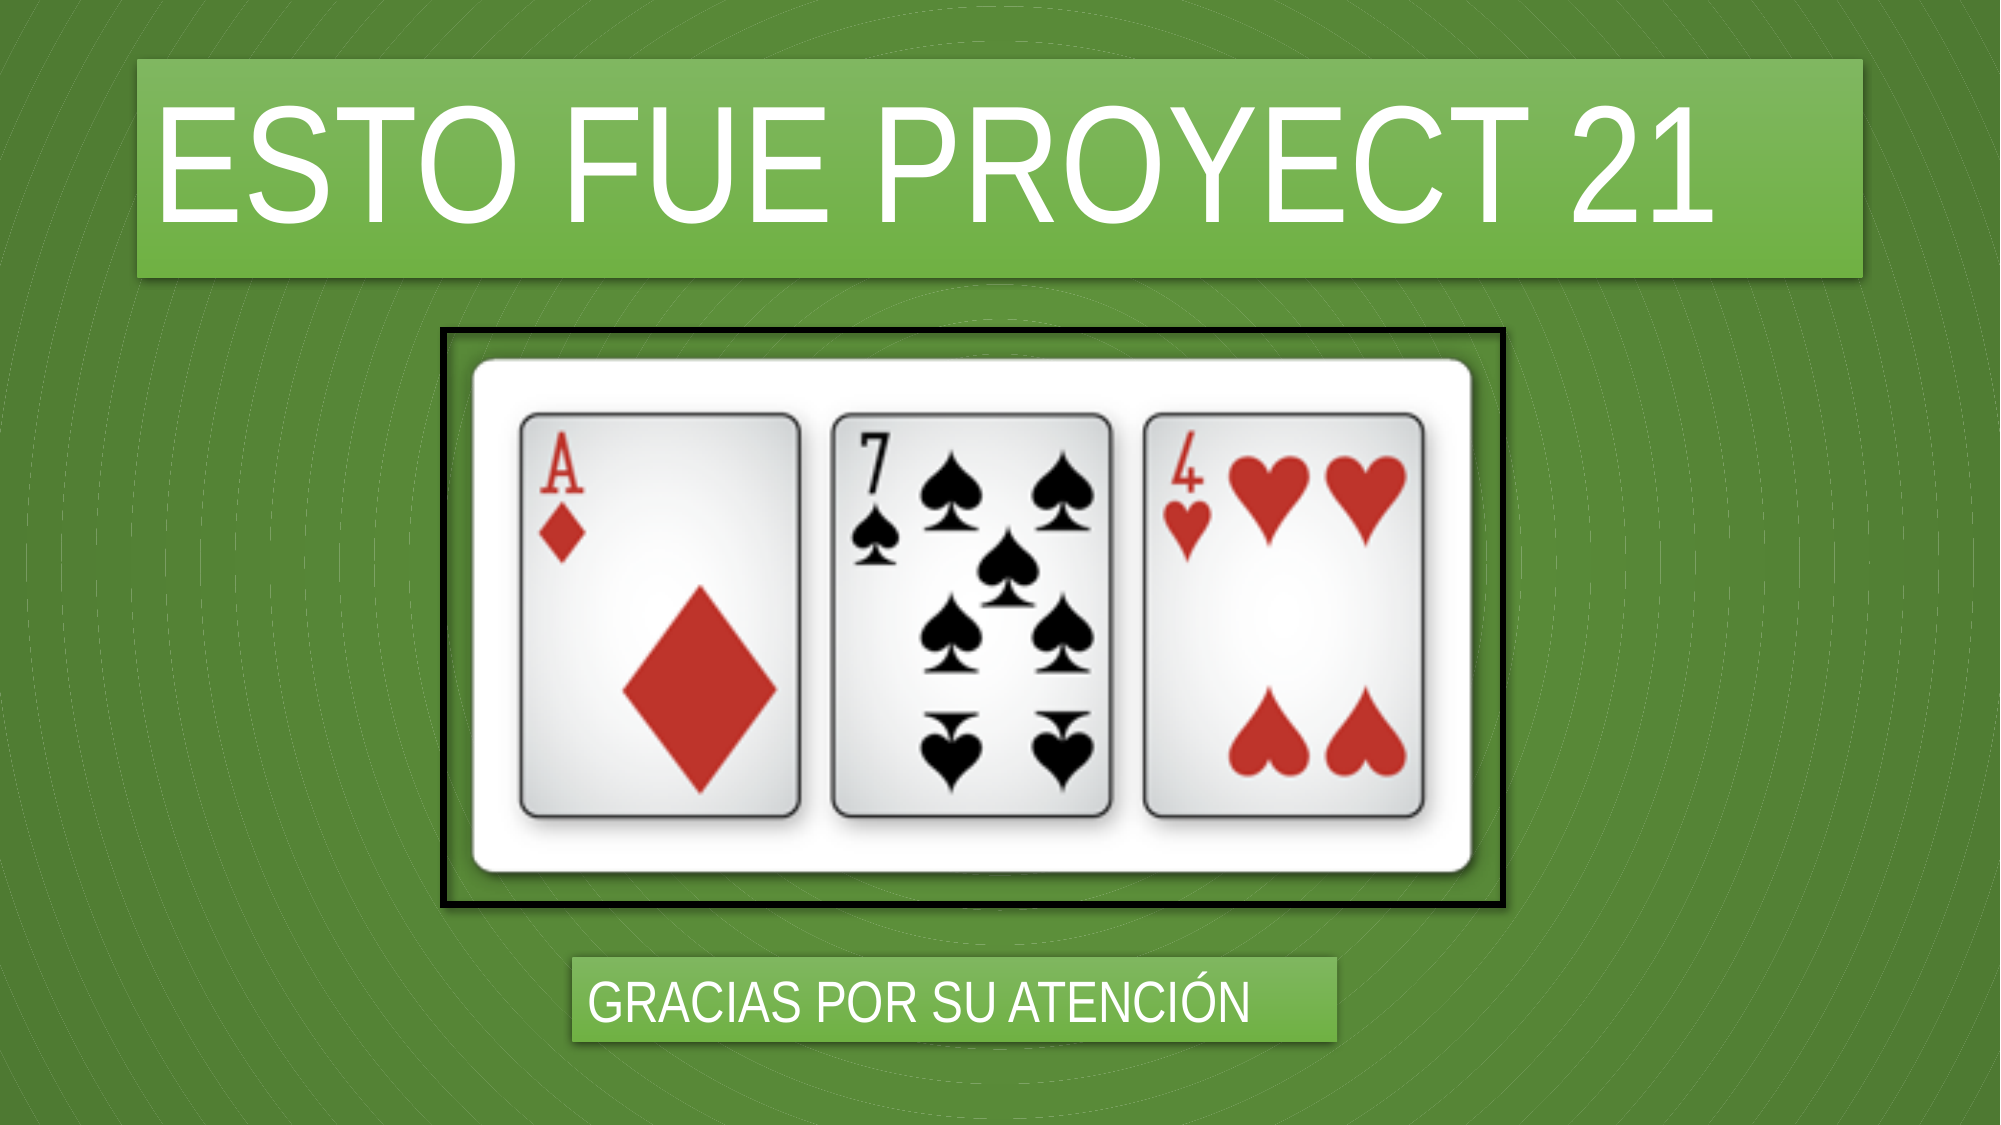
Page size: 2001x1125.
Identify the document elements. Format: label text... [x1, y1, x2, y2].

text_box GRACIAS POR SU ATENCIÓN [572, 957, 1338, 1042]
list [446, 333, 1500, 902]
title ESTO FUE PROYECT 21 [137, 59, 1863, 278]
